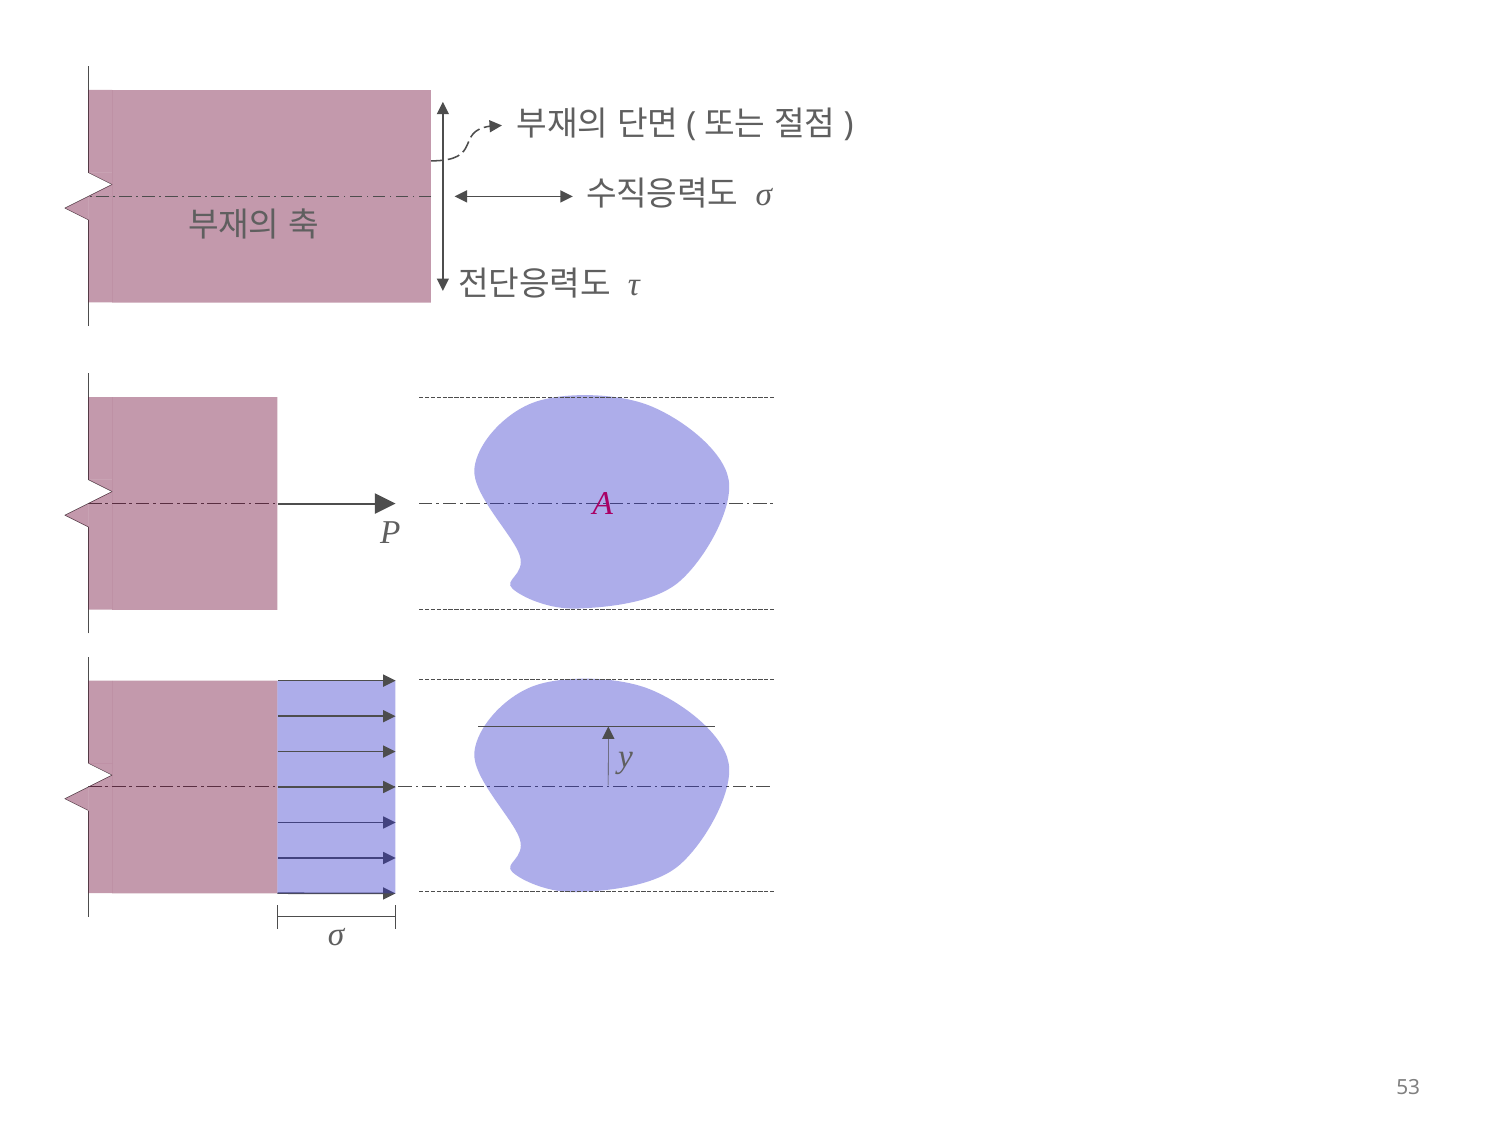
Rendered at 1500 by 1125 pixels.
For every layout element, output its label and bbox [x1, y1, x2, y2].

text_box [64, 66, 869, 327]
text_box [64, 373, 774, 953]
